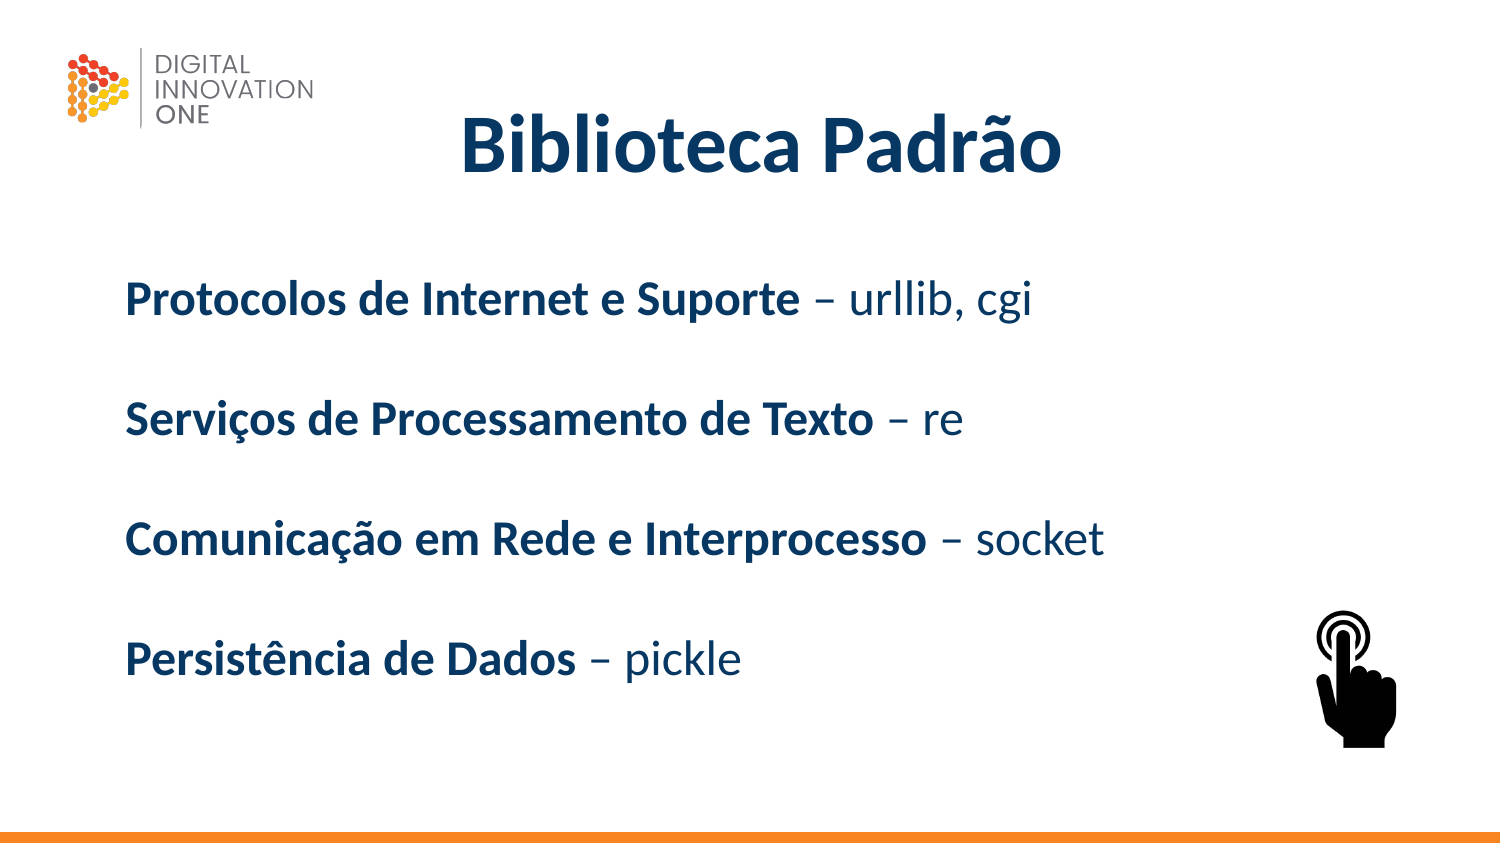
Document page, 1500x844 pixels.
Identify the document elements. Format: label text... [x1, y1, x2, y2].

picture [1280, 604, 1431, 755]
text_box Protocolos de Internet e Suporte – urllib, cgi Serviços de Processamento de Texto – re Comunicação em Rede e Interprocesso – socket Persistência de Dados – pickle [97, 250, 1403, 781]
text_box [0, 832, 1500, 843]
subtitle Biblioteca Padrão [302, 47, 1222, 233]
picture [50, 39, 331, 138]
